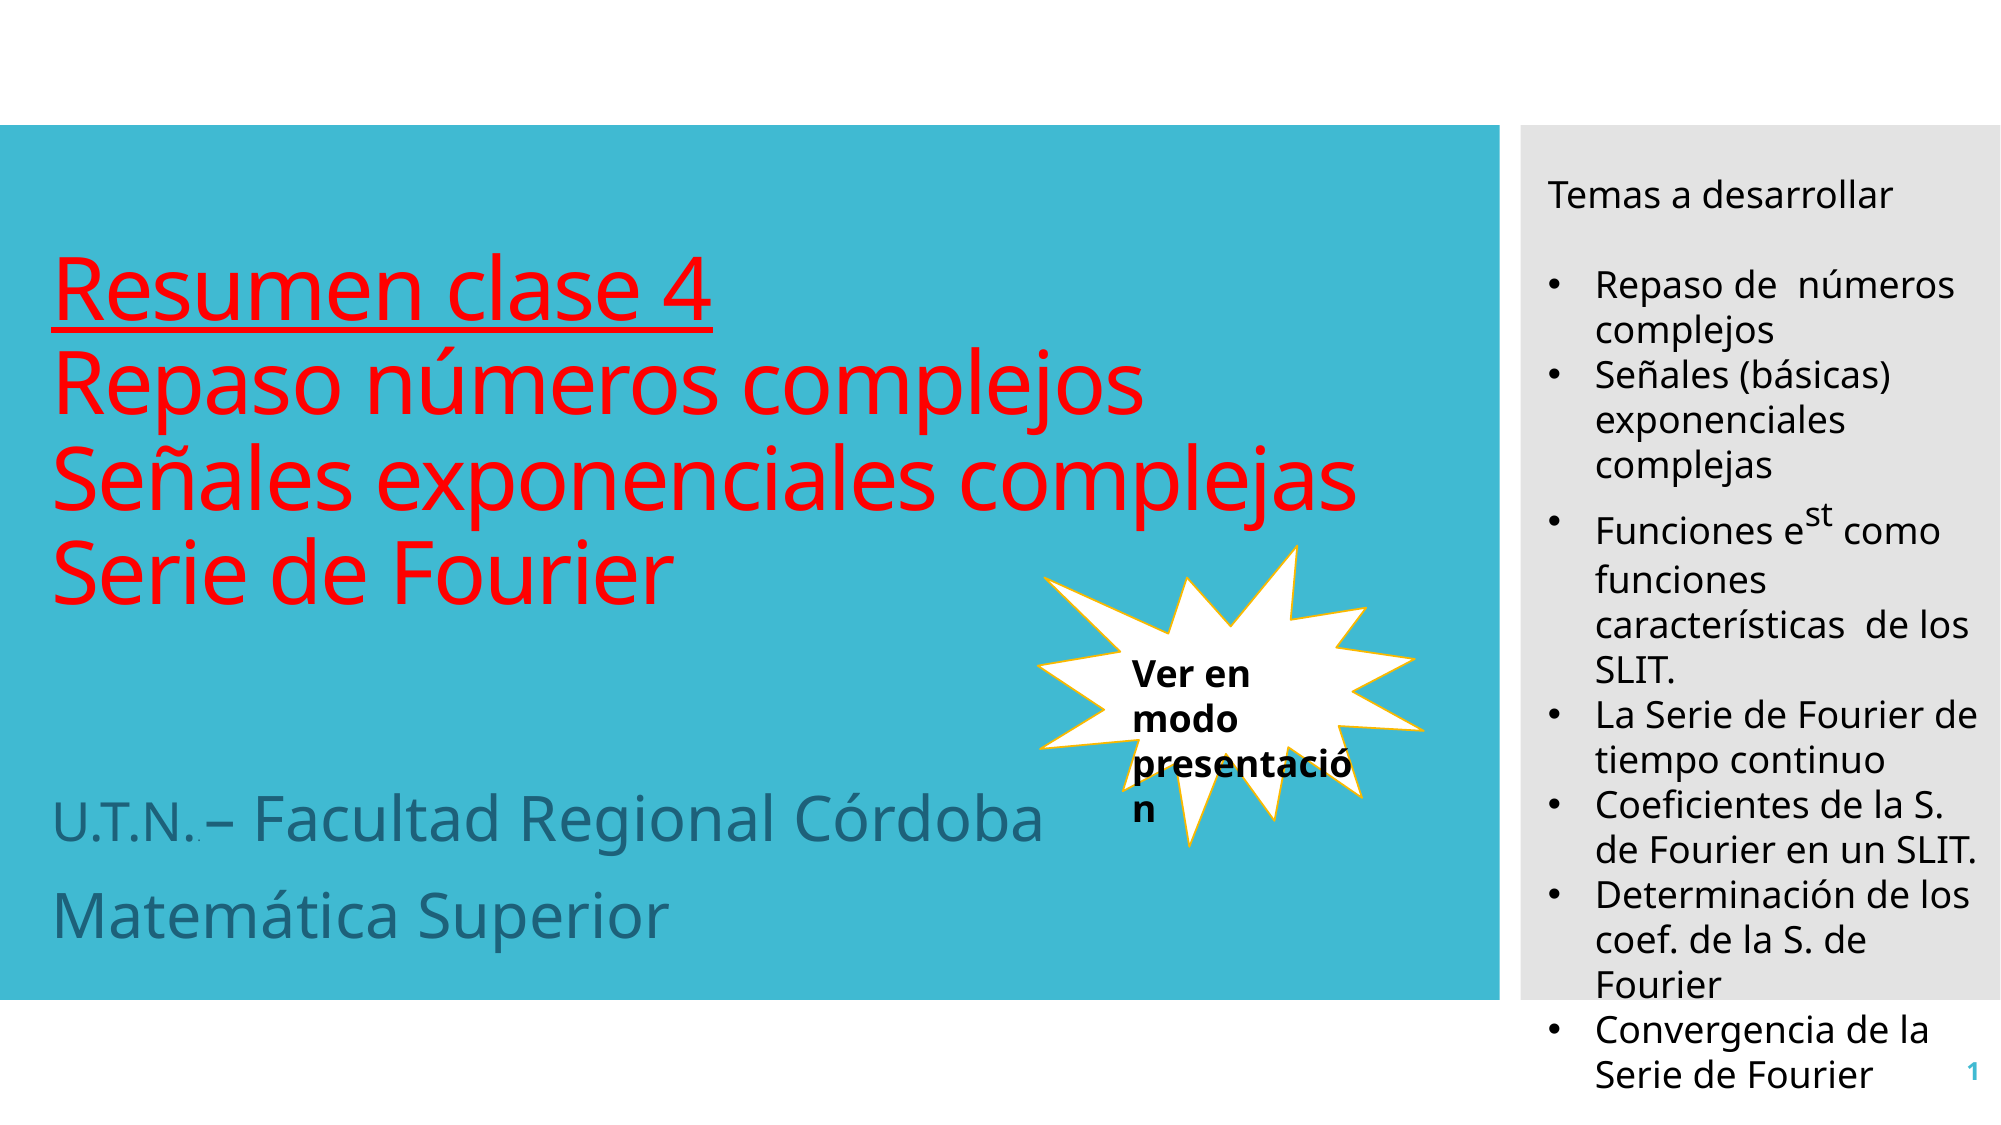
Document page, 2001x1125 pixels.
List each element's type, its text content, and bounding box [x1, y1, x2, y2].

subtitle U.T.N.. – Facultad Regional Córdoba Matemática Superior [36, 756, 1175, 962]
text_box Temas a desarrollar Repaso de números complejos Señales (básicas) exponenciales complejas Funciones est como funciones características de los SLIT. La Serie de Fourier de tiempo continuo Coeficientes de la S. de Fourier en un SLIT. Determinación de los coef. de la S. de Fourier Convergencia de la Serie de Fourier [1533, 163, 2000, 1125]
title Resumen clase 4 Repaso números complejos Señales exponenciales complejas Serie de Fourier [36, 166, 1385, 632]
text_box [1037, 545, 1425, 847]
slide_number 1 [1744, 1042, 1996, 1103]
